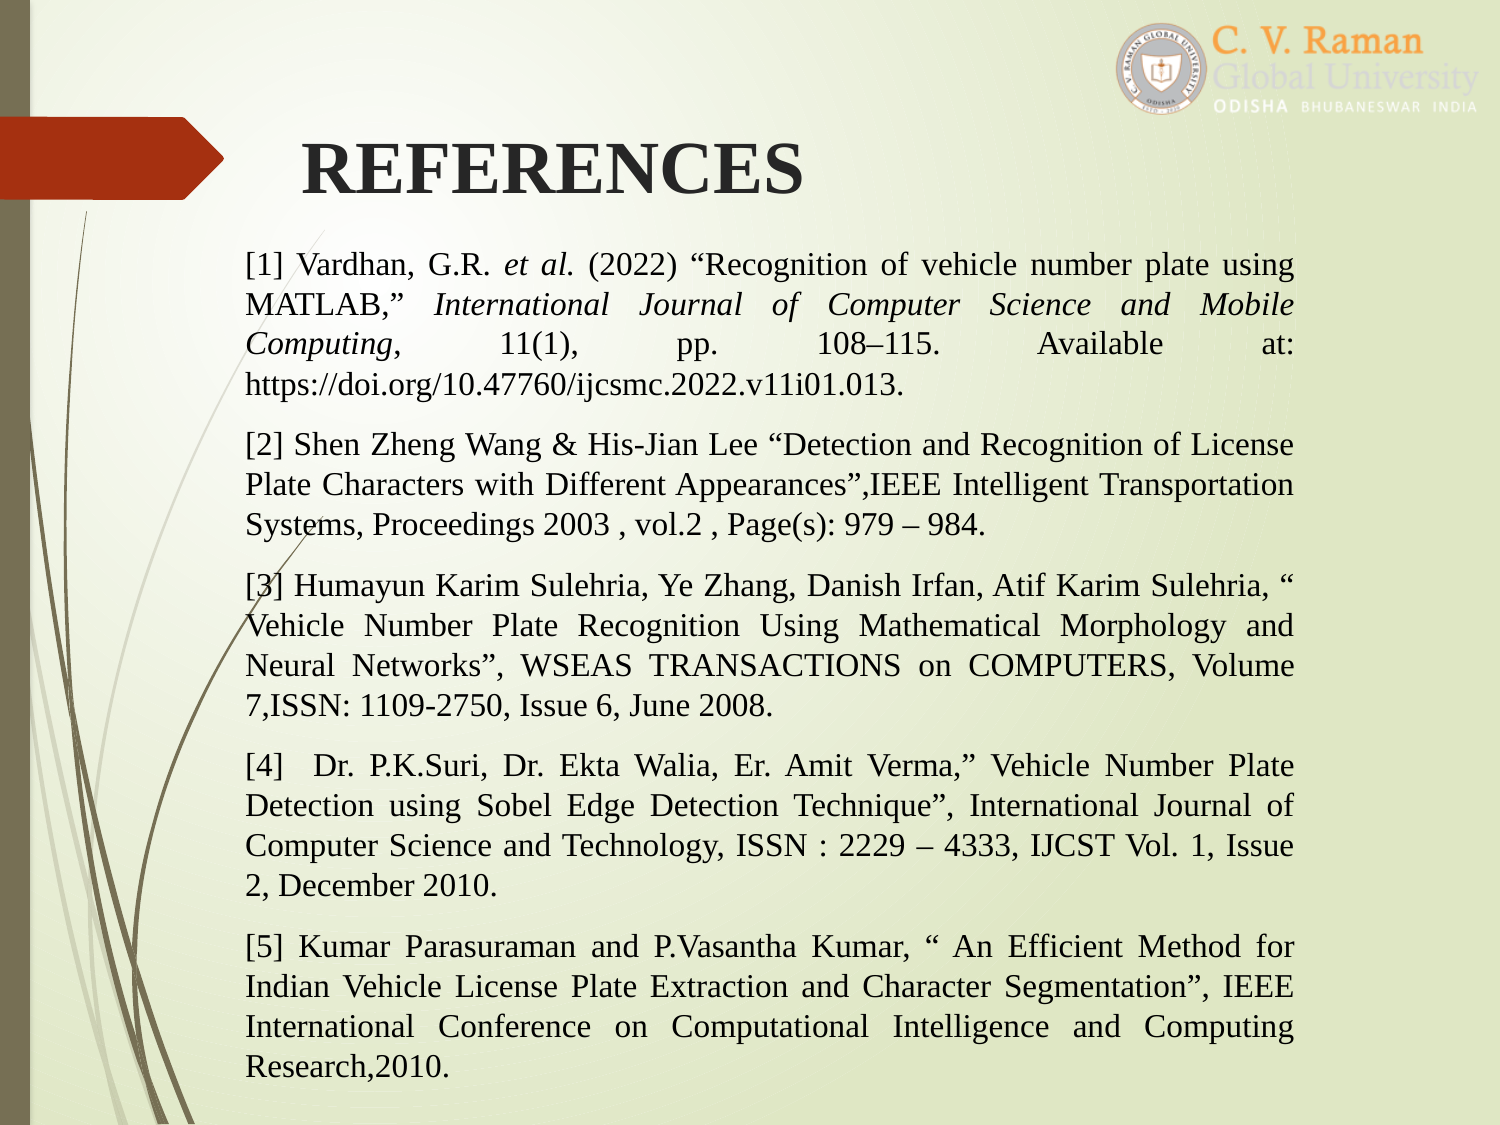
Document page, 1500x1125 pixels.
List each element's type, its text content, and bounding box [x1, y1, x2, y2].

picture [1112, 13, 1487, 126]
list [1] Vardhan, G.R. et al. (2022) “Recognition of vehicle number plate using MATLAB,” International Journal of Computer Science and Mobile Computing, 11(1), pp. 108–115. Available at: https://doi.org/10.47760/ijcsmc.2022.v11i01.013. [2] Shen Zheng Wang & His-Jian Lee “Detection and Recognition of License Plate Characters with Different Appearances”,IEEE Intelligent Transportation Systems, Proceedings 2003 , vol.2 , Page(s): 979 – 984. [3] Humayun Karim Sulehria, Ye Zhang, Danish Irfan, Atif Karim Sulehria, “ Vehicle Number Plate Recognition Using Mathematical Morphology and Neural Networks”, WSEAS TRANSACTIONS on COMPUTERS, Volume 7,ISSN: 1109-2750, Issue 6, June 2008. [4] Dr. P.K.Suri, Dr. Ekta Walia, Er. Amit Verma,” Vehicle Number Plate Detection using Sobel Edge Detection Technique”, International Journal of Computer Science and Technology, ISSN : 2229 – 4333, IJCST Vol. 1, Issue 2, December 2010. [5] Kumar Parasuraman and P.Vasantha Kumar, “ An Efficient Method for Indian Vehicle License Plate Extraction and Character Segmentation”, IEEE International Conference on Computational Intelligence and Computing Research,2010. [229, 178, 1312, 799]
title REFERENCES [286, 110, 1368, 321]
